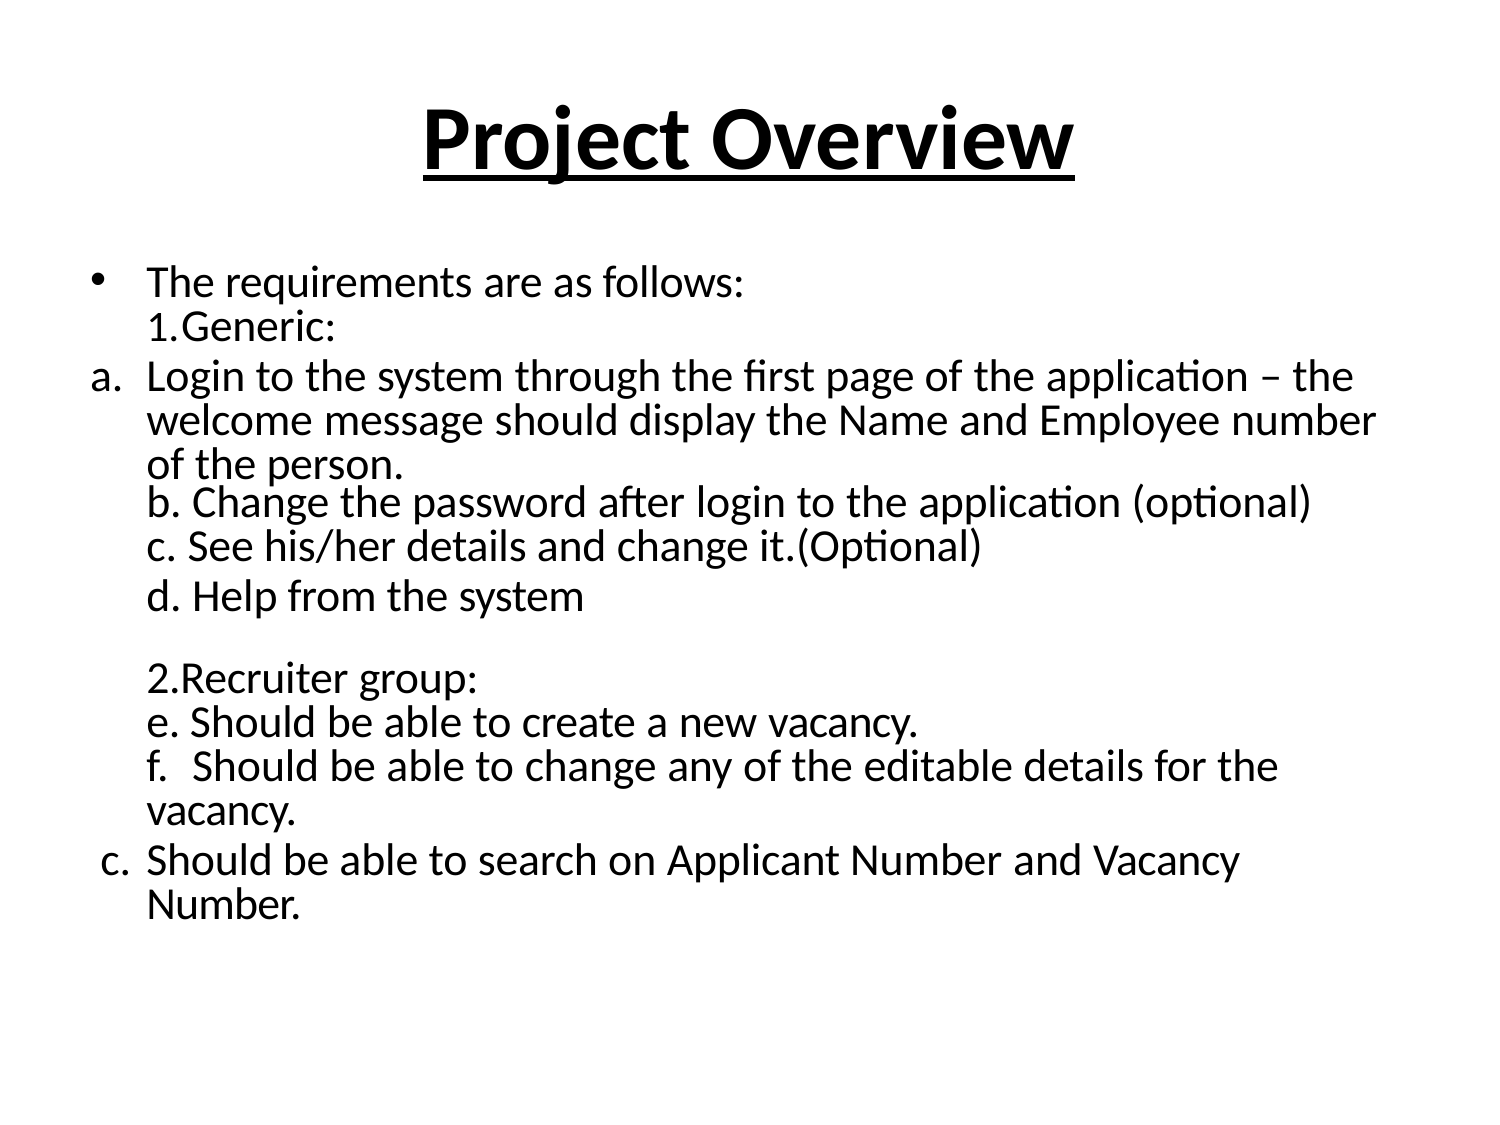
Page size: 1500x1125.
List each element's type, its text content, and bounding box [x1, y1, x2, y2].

title Project Overview [420, 75, 1080, 255]
text_box The requirements are as follows: Generic: Login to the system through the first page of the application – the welcome message should display the Name and Employee number of the person. Change the password after login to the application (optional) See his/her details and change it.(Optional) Help from the system 2.Recruiter group: Should be able to create a new vacancy. Should be able to change any of the editable details for the vacancy. Should be able to search on Applicant Number and Vacancy Number. [87, 255, 1412, 928]
